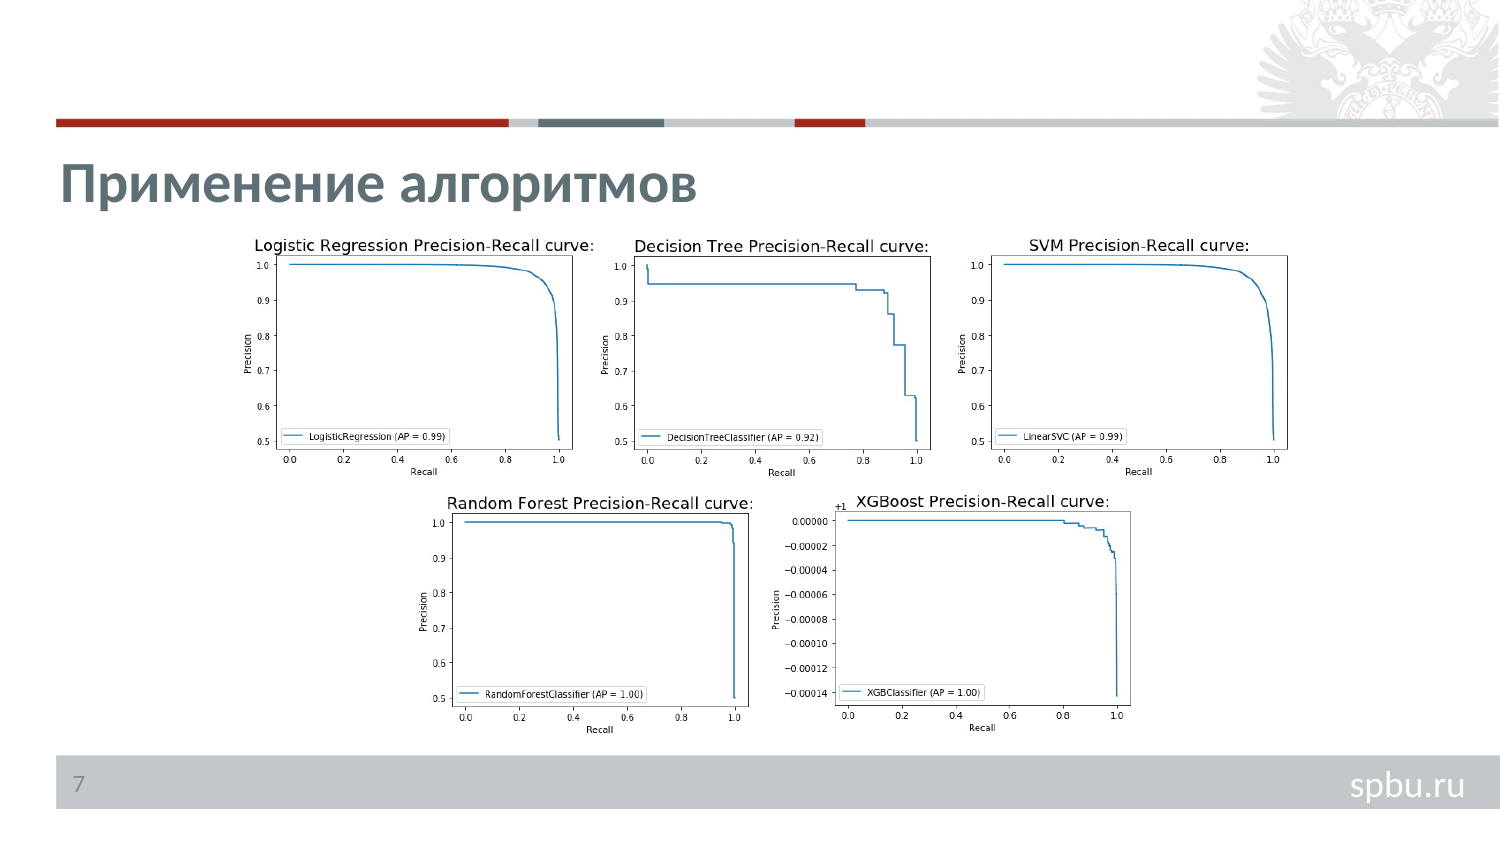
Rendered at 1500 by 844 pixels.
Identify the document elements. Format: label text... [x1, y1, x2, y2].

picture [0, 0, 1500, 844]
slide_number ‹#› [64, 529, 95, 844]
list Применение алгоритмов [53, 136, 1481, 233]
